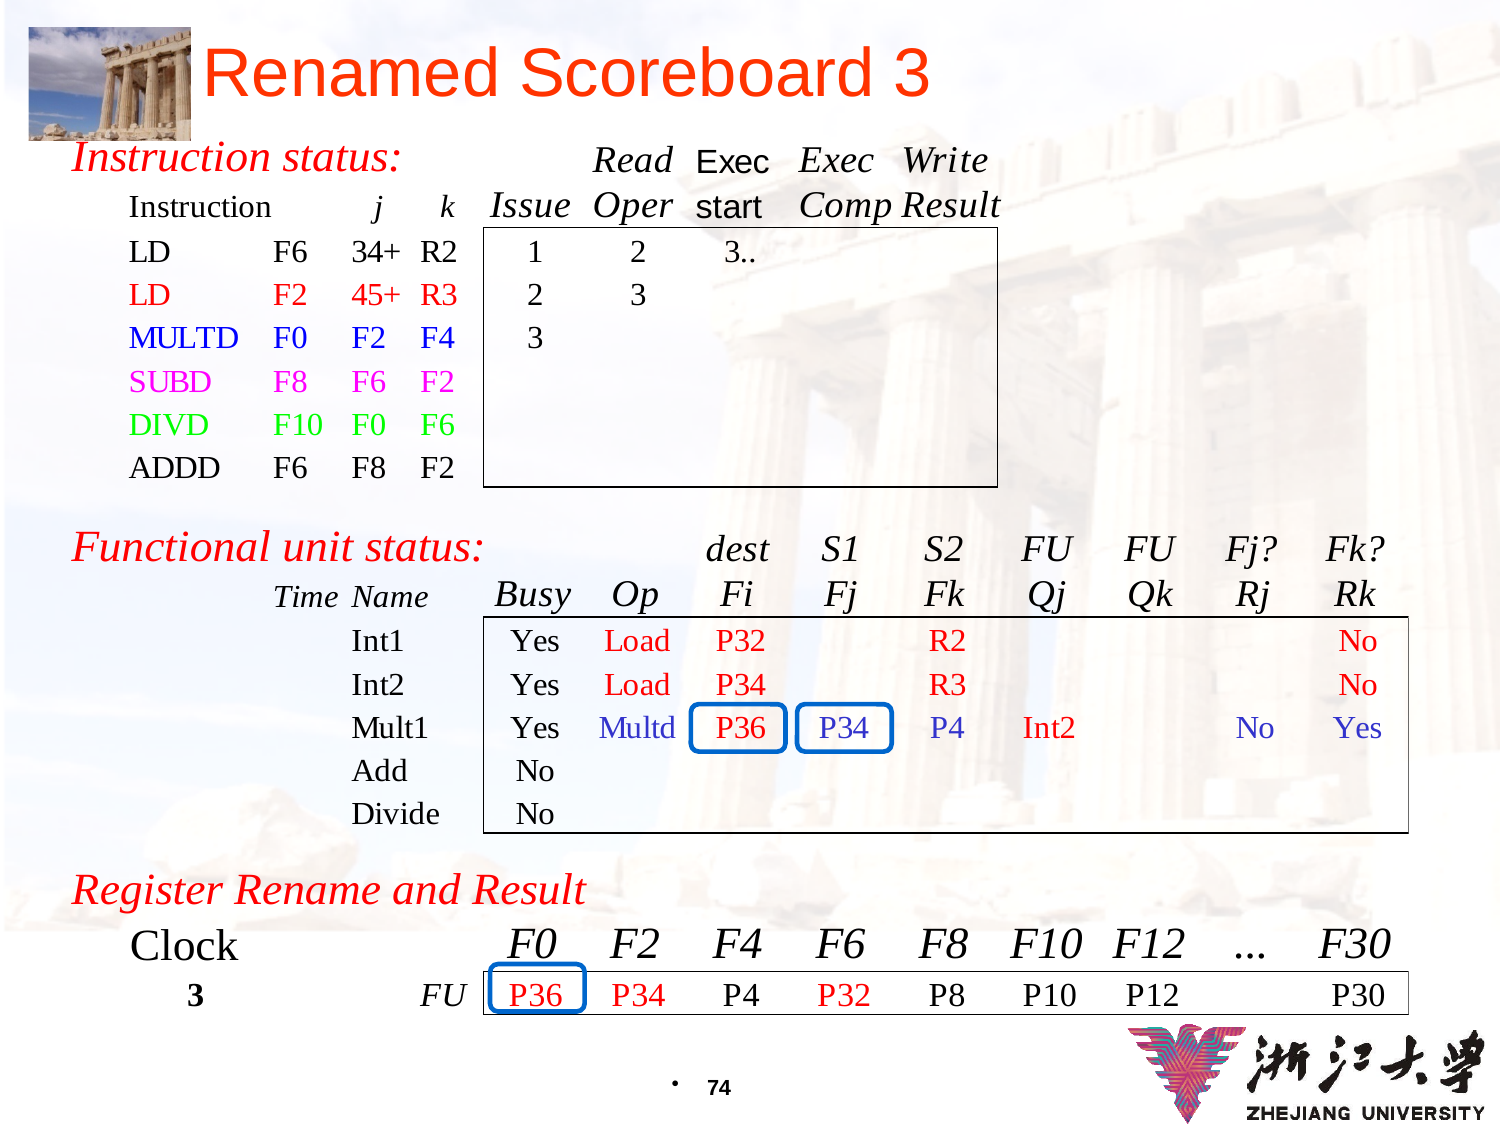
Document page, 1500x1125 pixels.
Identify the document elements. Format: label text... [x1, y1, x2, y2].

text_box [64, 126, 1411, 1059]
picture [0, 0, 1500, 1125]
title Renamed Scoreboard 3 [187, 0, 1363, 124]
